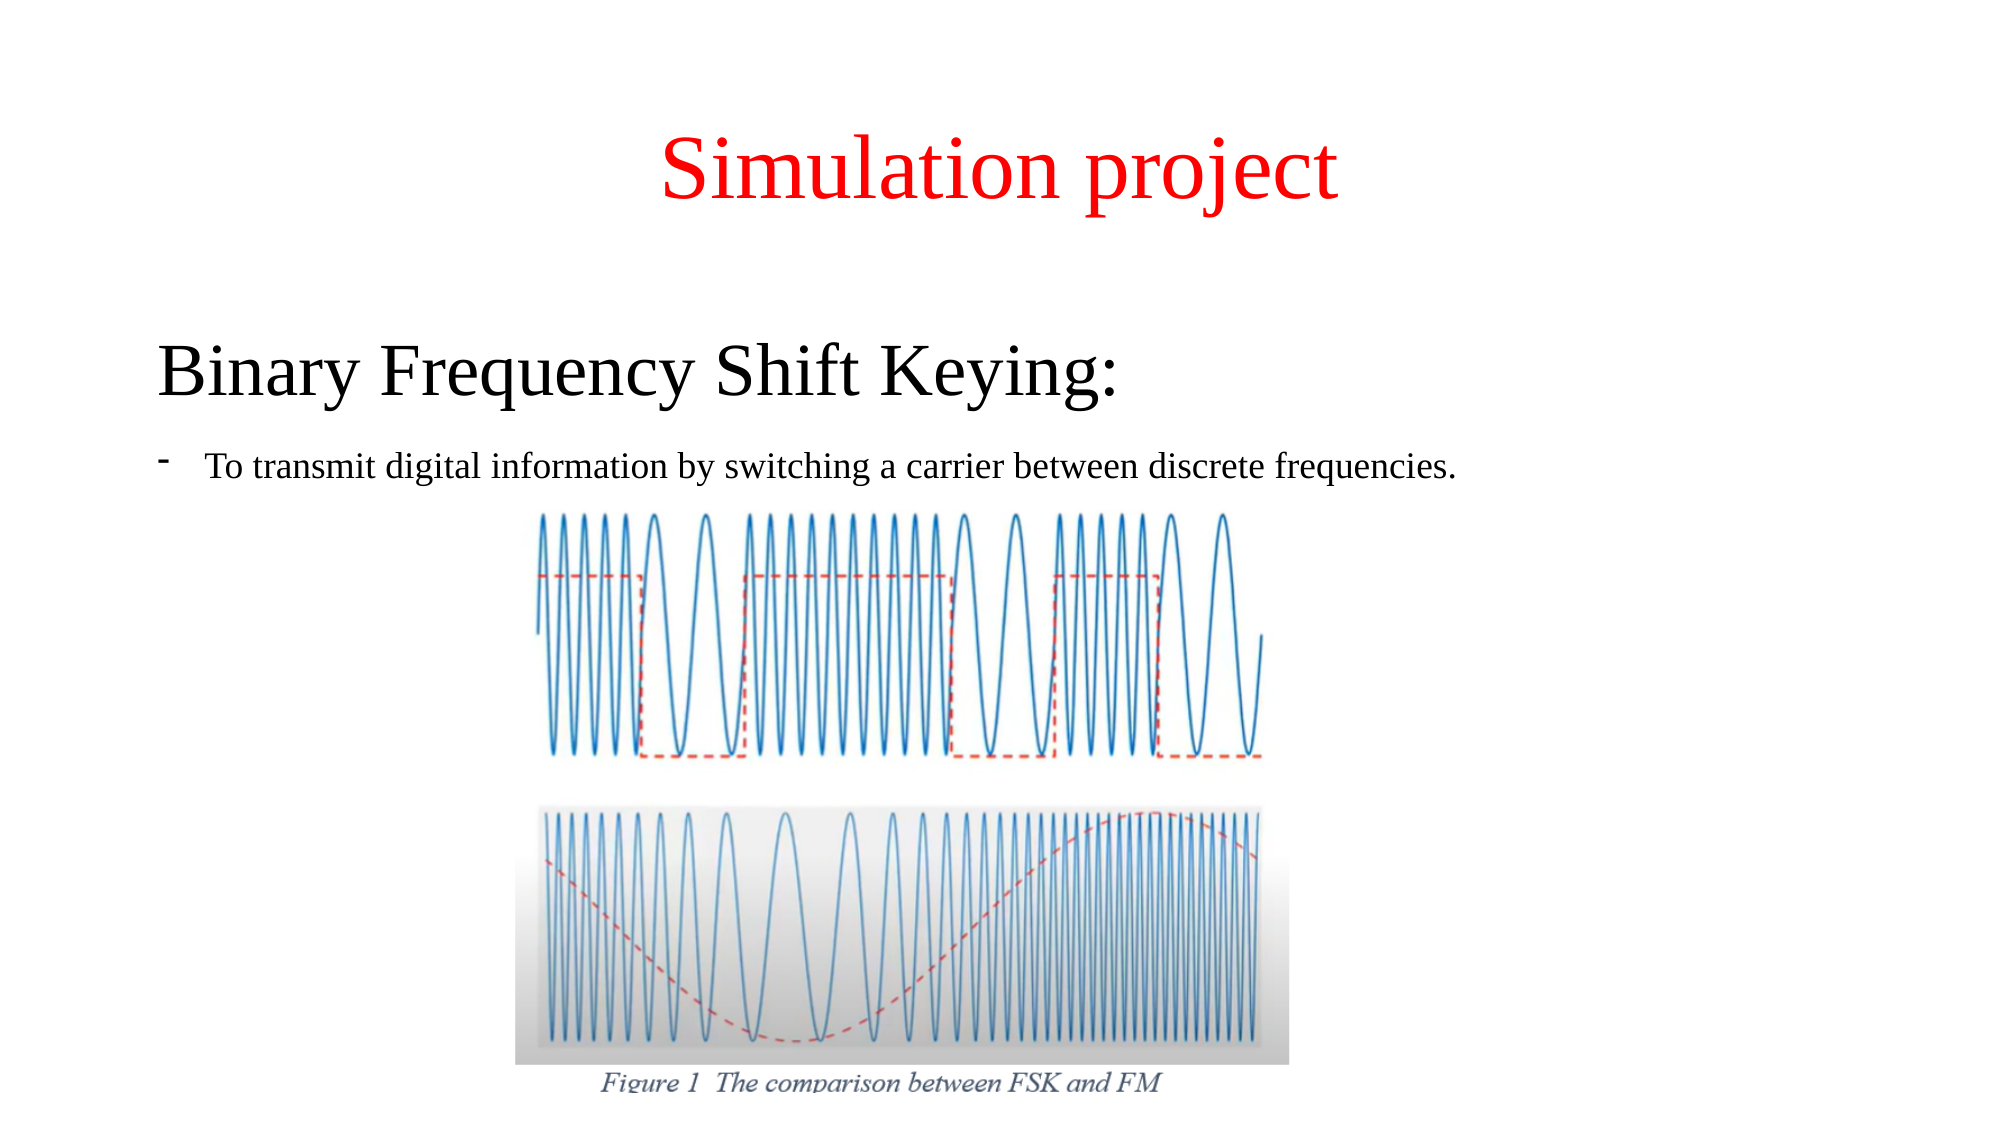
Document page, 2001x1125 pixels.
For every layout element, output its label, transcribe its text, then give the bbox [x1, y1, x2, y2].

text_box To transmit digital information by switching a carrier between discrete frequencies. [142, 433, 1836, 584]
title Simulation project [137, 59, 1863, 278]
text_box Binary Frequency Shift Keying: [142, 312, 1857, 418]
picture [512, 509, 1297, 1093]
